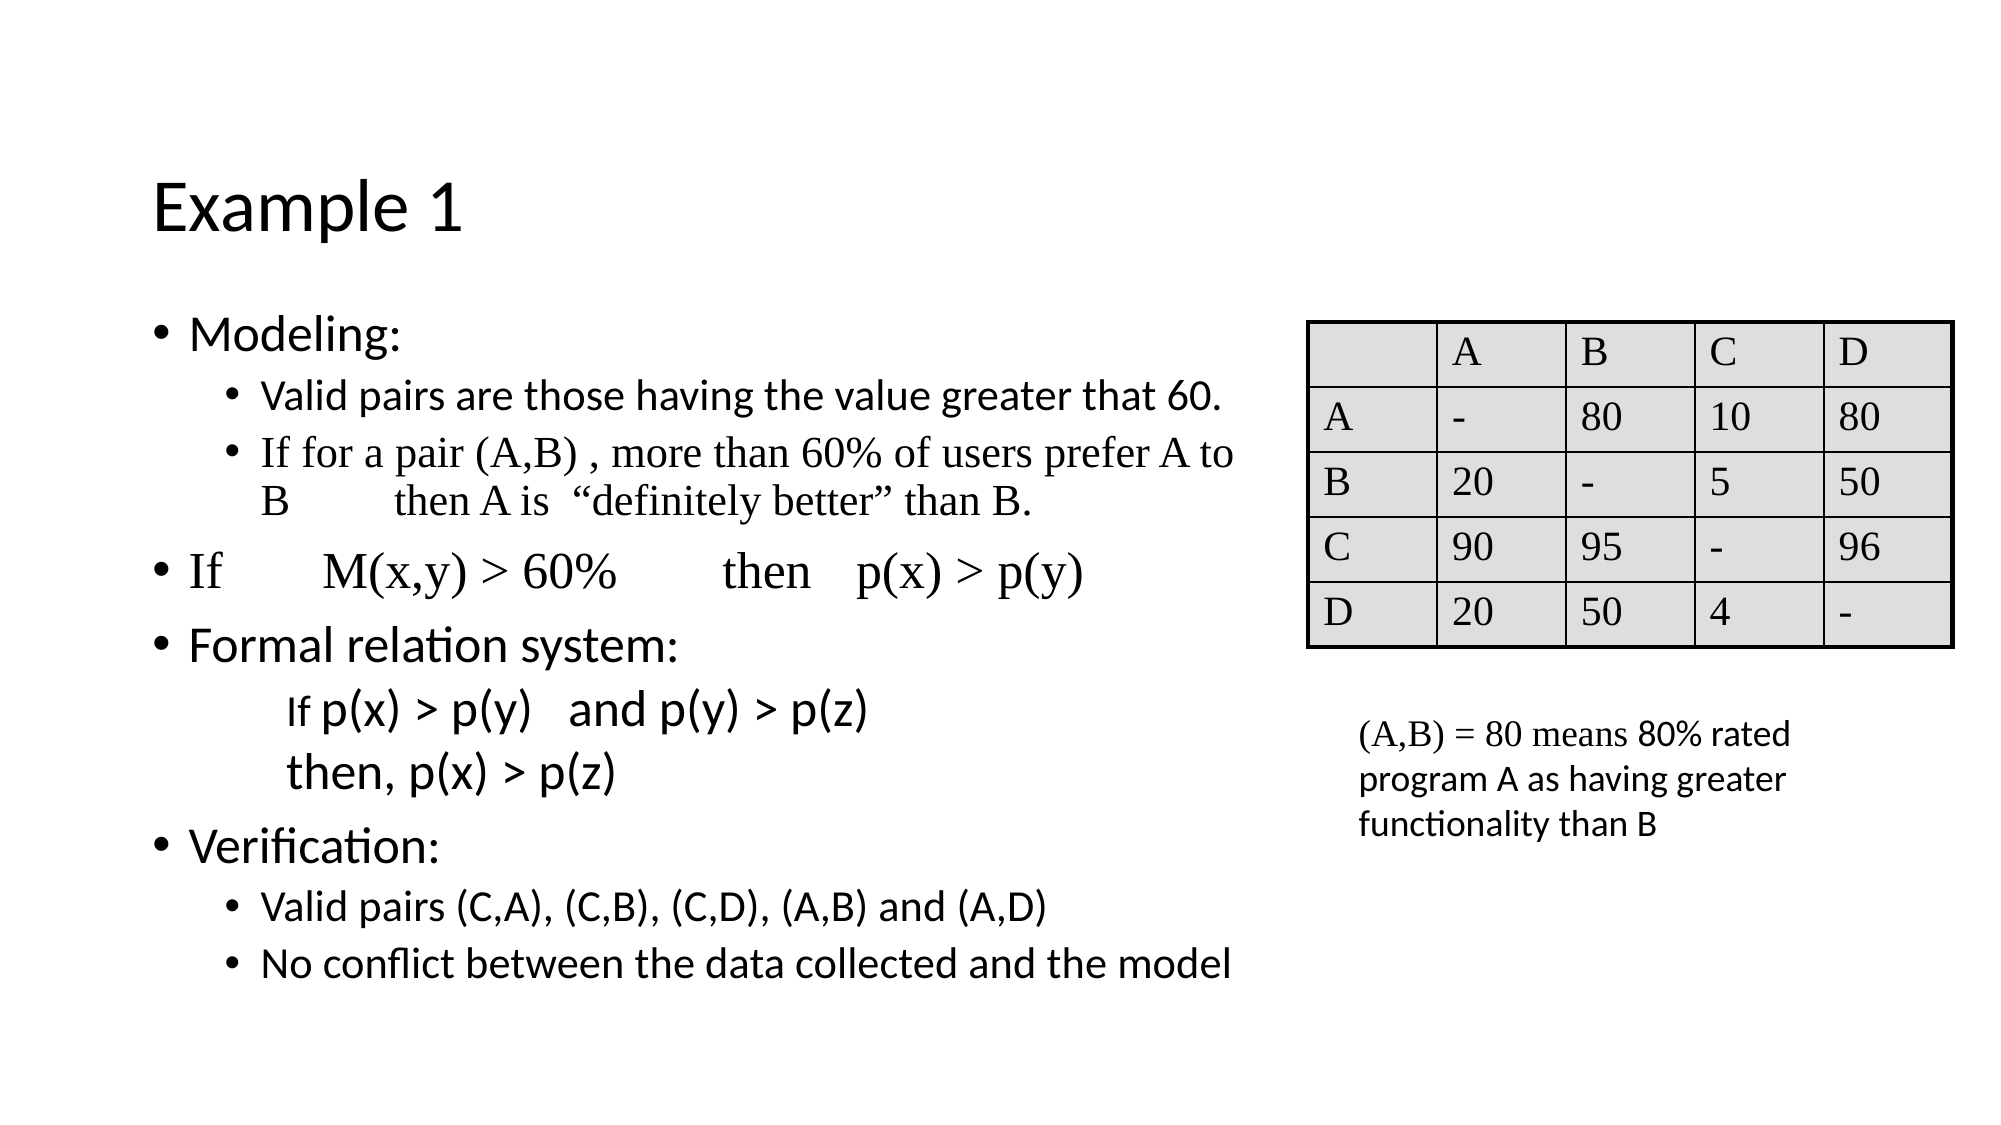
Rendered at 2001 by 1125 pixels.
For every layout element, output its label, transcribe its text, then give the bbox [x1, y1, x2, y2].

text_box (A,B) = 80 means 80% rated program A as having greater functionality than B [1341, 701, 1954, 897]
table_header B [1567, 324, 1694, 386]
title Example 1 [137, 136, 1863, 278]
table_cell 50 [1825, 453, 1950, 516]
table_cell - [1696, 518, 1823, 581]
table_cell D [1310, 583, 1436, 645]
table_cell 20 [1438, 583, 1565, 645]
table_header [1310, 324, 1436, 386]
table_header C [1696, 324, 1823, 386]
table_cell 5 [1696, 453, 1823, 516]
table_cell 95 [1567, 518, 1694, 581]
table_header A [1438, 324, 1565, 386]
table_cell - [1438, 388, 1565, 451]
table_cell B [1310, 453, 1436, 516]
table_cell C [1310, 518, 1436, 581]
list Modeling: Valid pairs are those having the value greater that 60. If for a pair (A,B) , more than 60% of users prefer A to B then A is “definitely better” than B. If M(x,y) > 60% then p(x) > p(y) Formal relation system: If p(x) > p(y) and p(y) > p(z) then, p(x) > p(z) Verification: Valid pairs (C,A), (C,B), (C,D), (A,B) and (A,D) No conflict between the data collected and the model [137, 299, 1286, 1063]
table_header D [1825, 324, 1950, 386]
table_cell 80 [1567, 388, 1694, 451]
table_cell 10 [1696, 388, 1823, 451]
table_cell 96 [1825, 518, 1950, 581]
table_cell - [1567, 453, 1694, 516]
table_cell - [1825, 583, 1950, 645]
table_cell 90 [1438, 518, 1565, 581]
table_cell 50 [1567, 583, 1694, 645]
table_cell A [1310, 388, 1436, 451]
table_cell 20 [1438, 453, 1565, 516]
table_cell 80 [1825, 388, 1950, 451]
table_cell 4 [1696, 583, 1823, 645]
